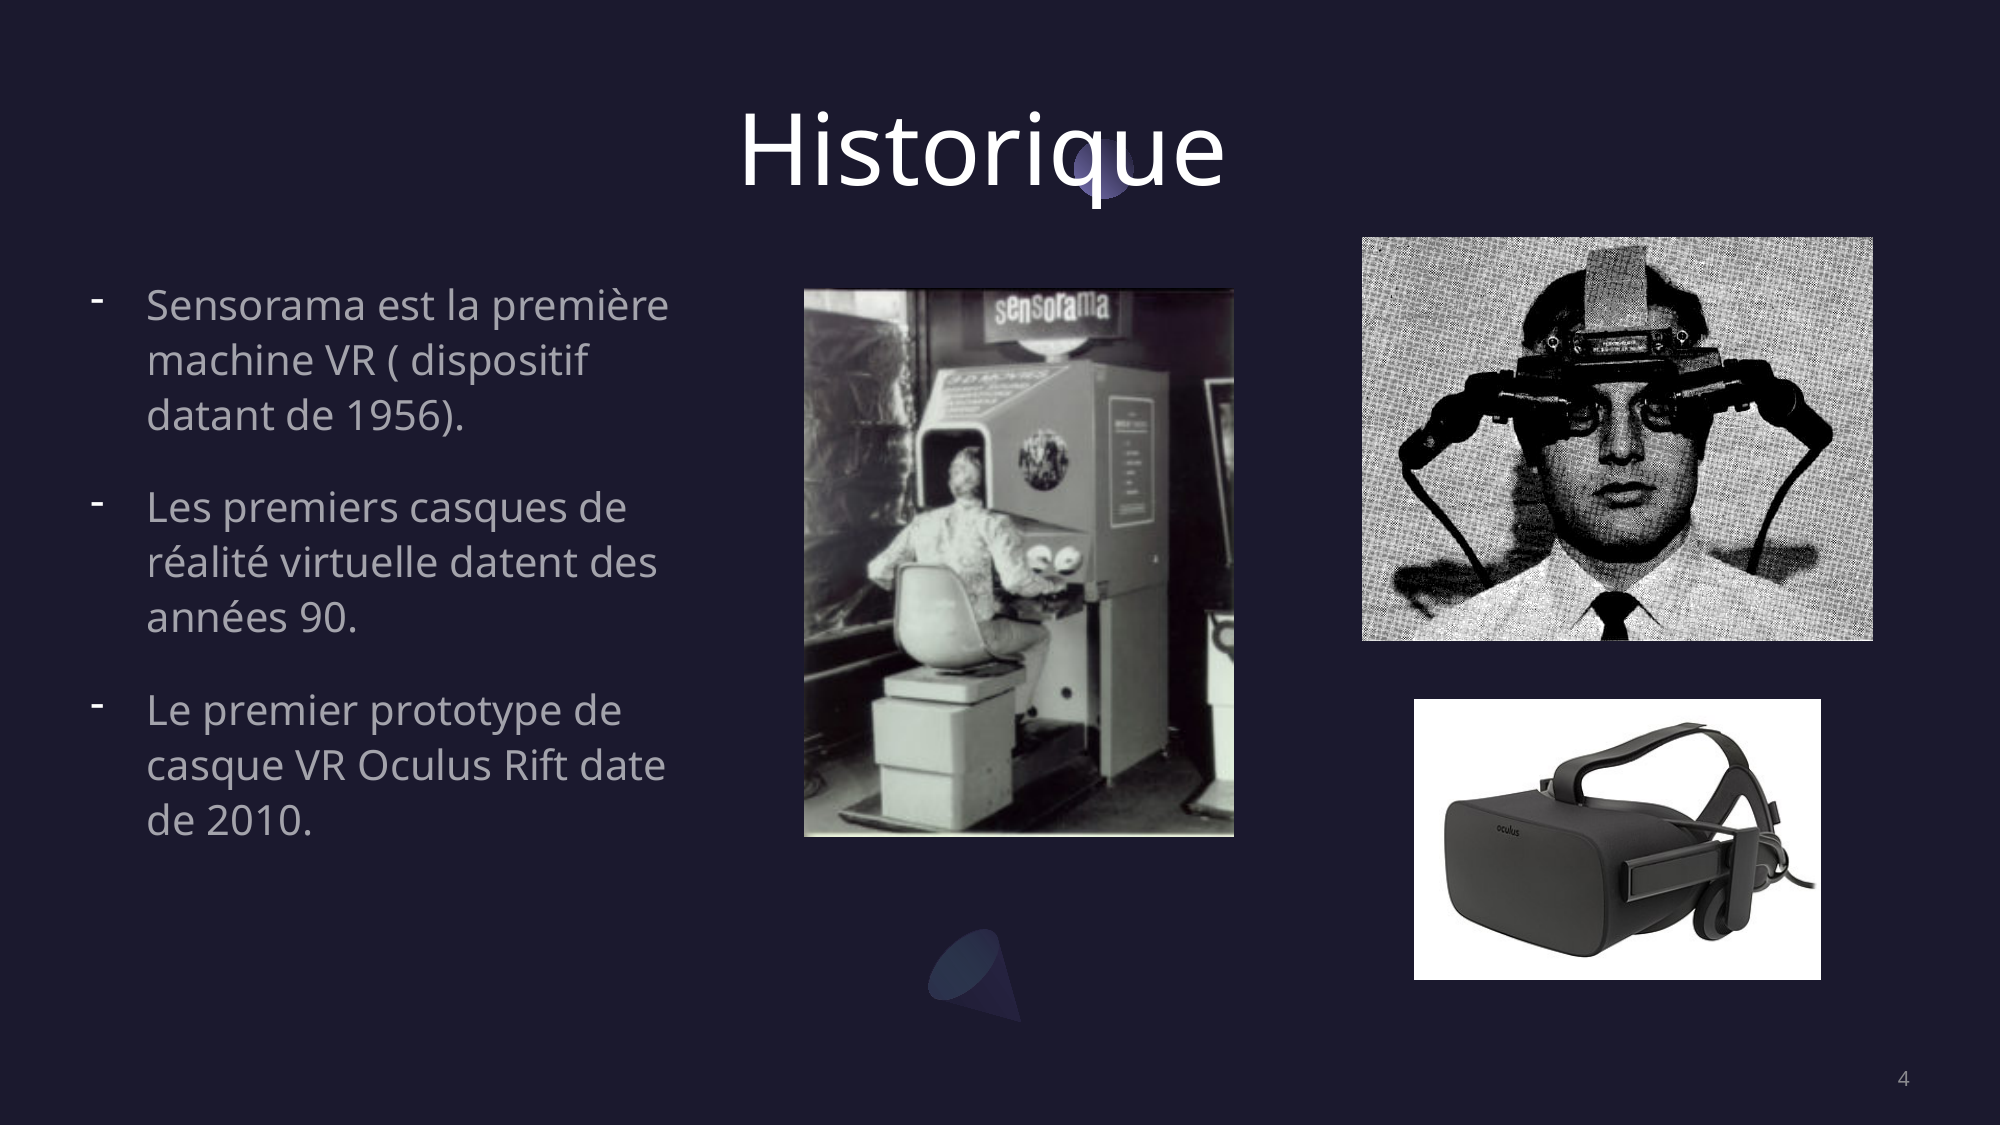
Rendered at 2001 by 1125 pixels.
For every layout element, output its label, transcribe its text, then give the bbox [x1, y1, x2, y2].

list Sensorama est la première machine VR ( dispositif datant de 1956). Les premiers casques de réalité virtuelle datent des années 90. Le premier prototype de casque VR Oculus Rift date de 2010. [90, 273, 676, 1000]
picture [804, 288, 1234, 837]
title Historique [90, 0, 1875, 207]
slide_number 4 [1632, 1067, 1910, 1093]
picture [1414, 699, 1821, 980]
picture [1362, 237, 1873, 641]
